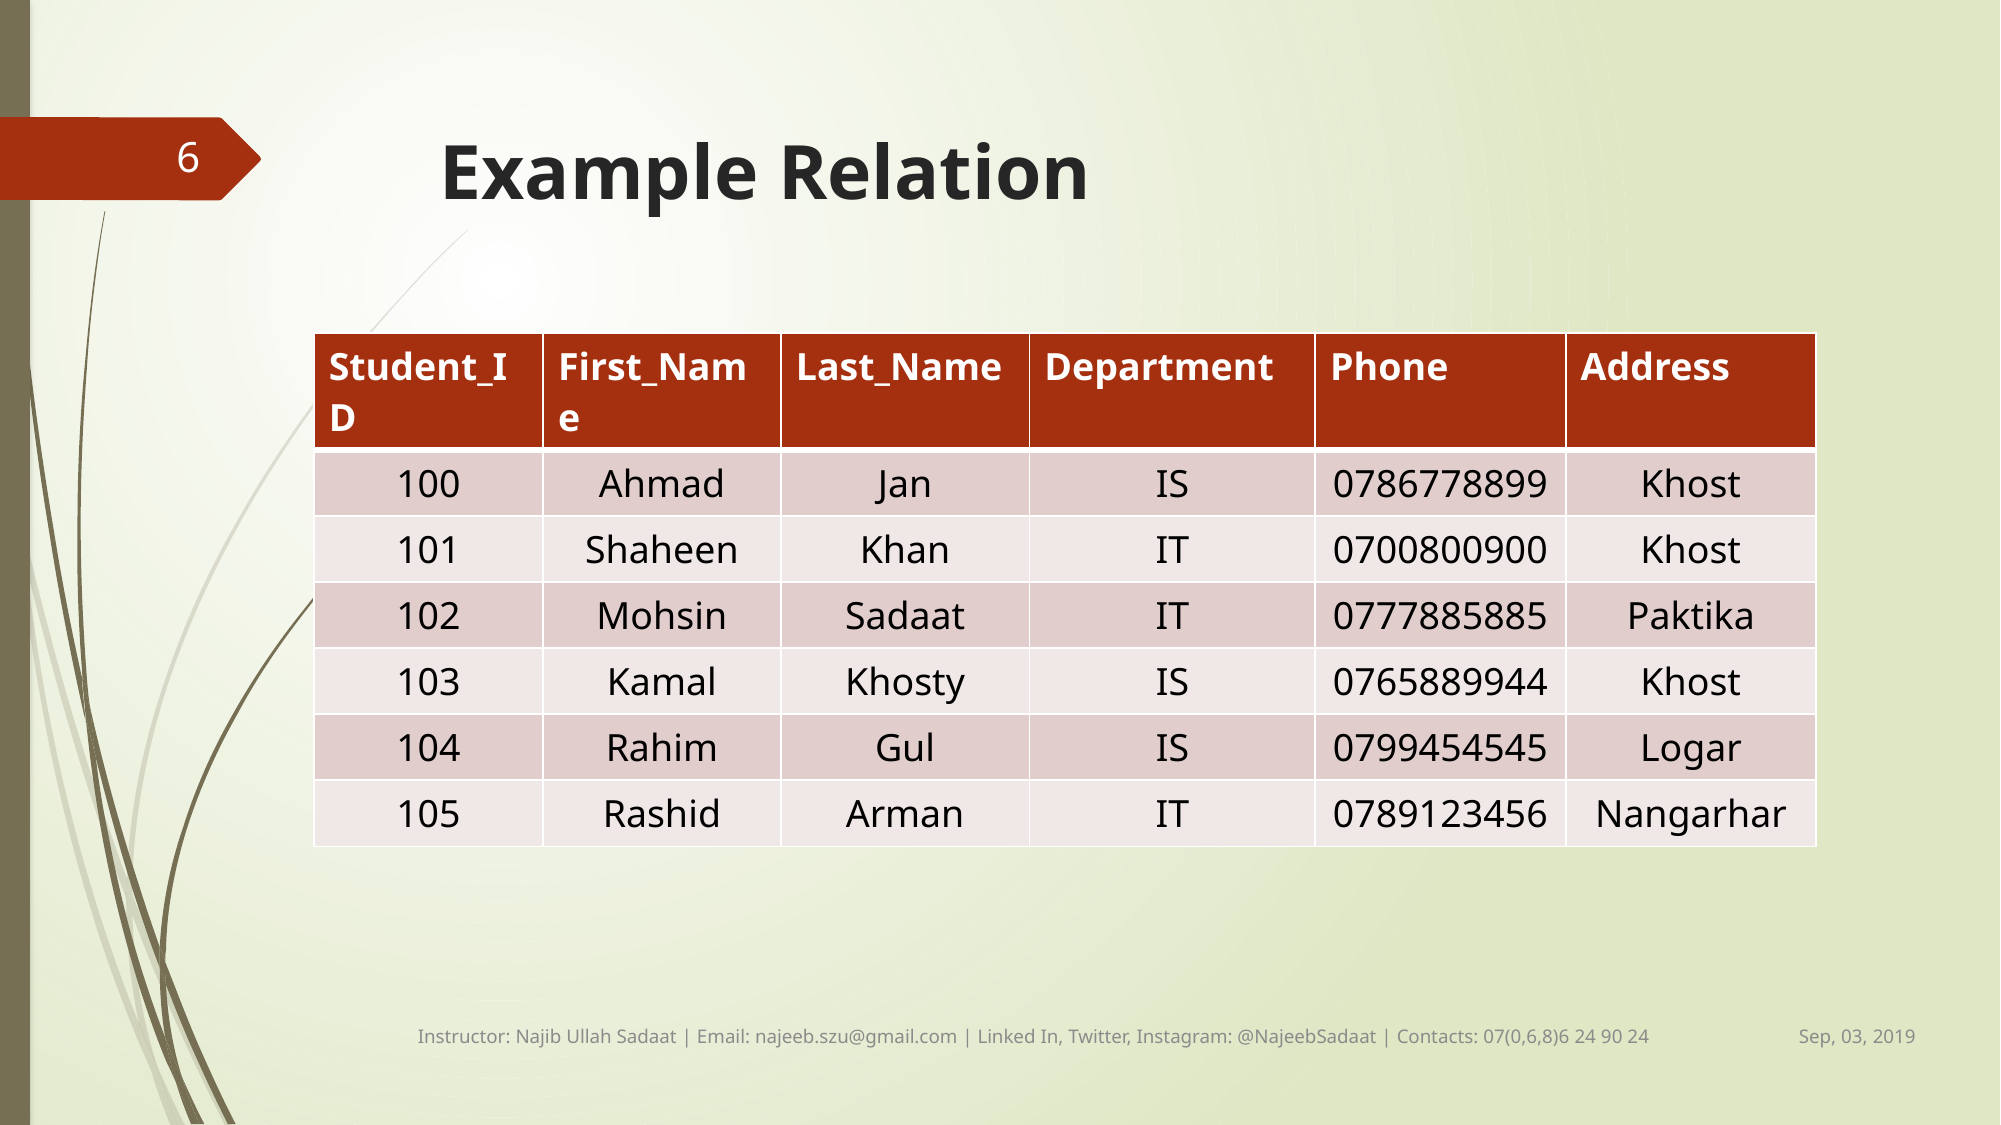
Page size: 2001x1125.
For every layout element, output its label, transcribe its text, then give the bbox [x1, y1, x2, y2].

title Example Relation [424, 117, 1887, 226]
table_header Student_ID [315, 334, 542, 447]
table_cell Kamal [544, 649, 780, 713]
table_cell 103 [315, 649, 542, 713]
table_cell Mohsin [544, 583, 780, 647]
table_cell Gul [782, 715, 1029, 779]
table_cell 0789123456 [1316, 781, 1565, 846]
table_cell Rashid [544, 781, 780, 846]
table_header First_Name [544, 334, 780, 447]
table_cell IS [1030, 715, 1314, 779]
table_header Last_Name [782, 334, 1029, 447]
table_cell 104 [315, 715, 542, 779]
table_cell 0799454545 [1316, 715, 1565, 779]
table_cell Arman [782, 781, 1029, 846]
table_cell Jan [782, 453, 1029, 515]
table_cell IT [1030, 583, 1314, 647]
table_cell Paktika [1567, 583, 1815, 647]
footer Instructor: Najib Ullah Sadaat | Email: najeeb.szu@gmail.com | Linked In, Twitter, Instagram: @NajeebSadaat | Contacts: 07(0,6,8)6 24 90 24 [402, 1006, 1728, 1067]
slide_number 6 [87, 129, 216, 190]
table_cell 105 [315, 781, 542, 846]
table_cell 0700800900 [1316, 517, 1565, 581]
table_cell IS [1030, 649, 1314, 713]
table_cell Sadaat [782, 583, 1029, 647]
table_cell 102 [315, 583, 542, 647]
table_cell 101 [315, 517, 542, 581]
table_cell Ahmad [544, 453, 780, 515]
table_cell Logar [1567, 715, 1815, 779]
table_cell Khost [1567, 517, 1815, 581]
table_cell 100 [315, 453, 542, 515]
table_header Phone [1316, 334, 1565, 447]
table_cell 0777885885 [1316, 583, 1565, 647]
table_cell Rahim [544, 715, 780, 779]
table_cell Khost [1567, 453, 1815, 515]
table_cell IT [1030, 517, 1314, 581]
table_cell 0765889944 [1316, 649, 1565, 713]
table_cell Khan [782, 517, 1029, 581]
table_cell Khosty [782, 649, 1029, 713]
table_cell IS [1030, 453, 1314, 515]
table_cell 0786778899 [1316, 453, 1565, 515]
table_cell IT [1030, 781, 1314, 846]
table_cell Shaheen [544, 517, 780, 581]
table_header Address [1567, 334, 1815, 447]
table_cell Khost [1567, 649, 1815, 713]
table_header Department [1030, 334, 1314, 447]
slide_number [1699, 1005, 1931, 1067]
table_cell Nangarhar [1567, 781, 1815, 846]
